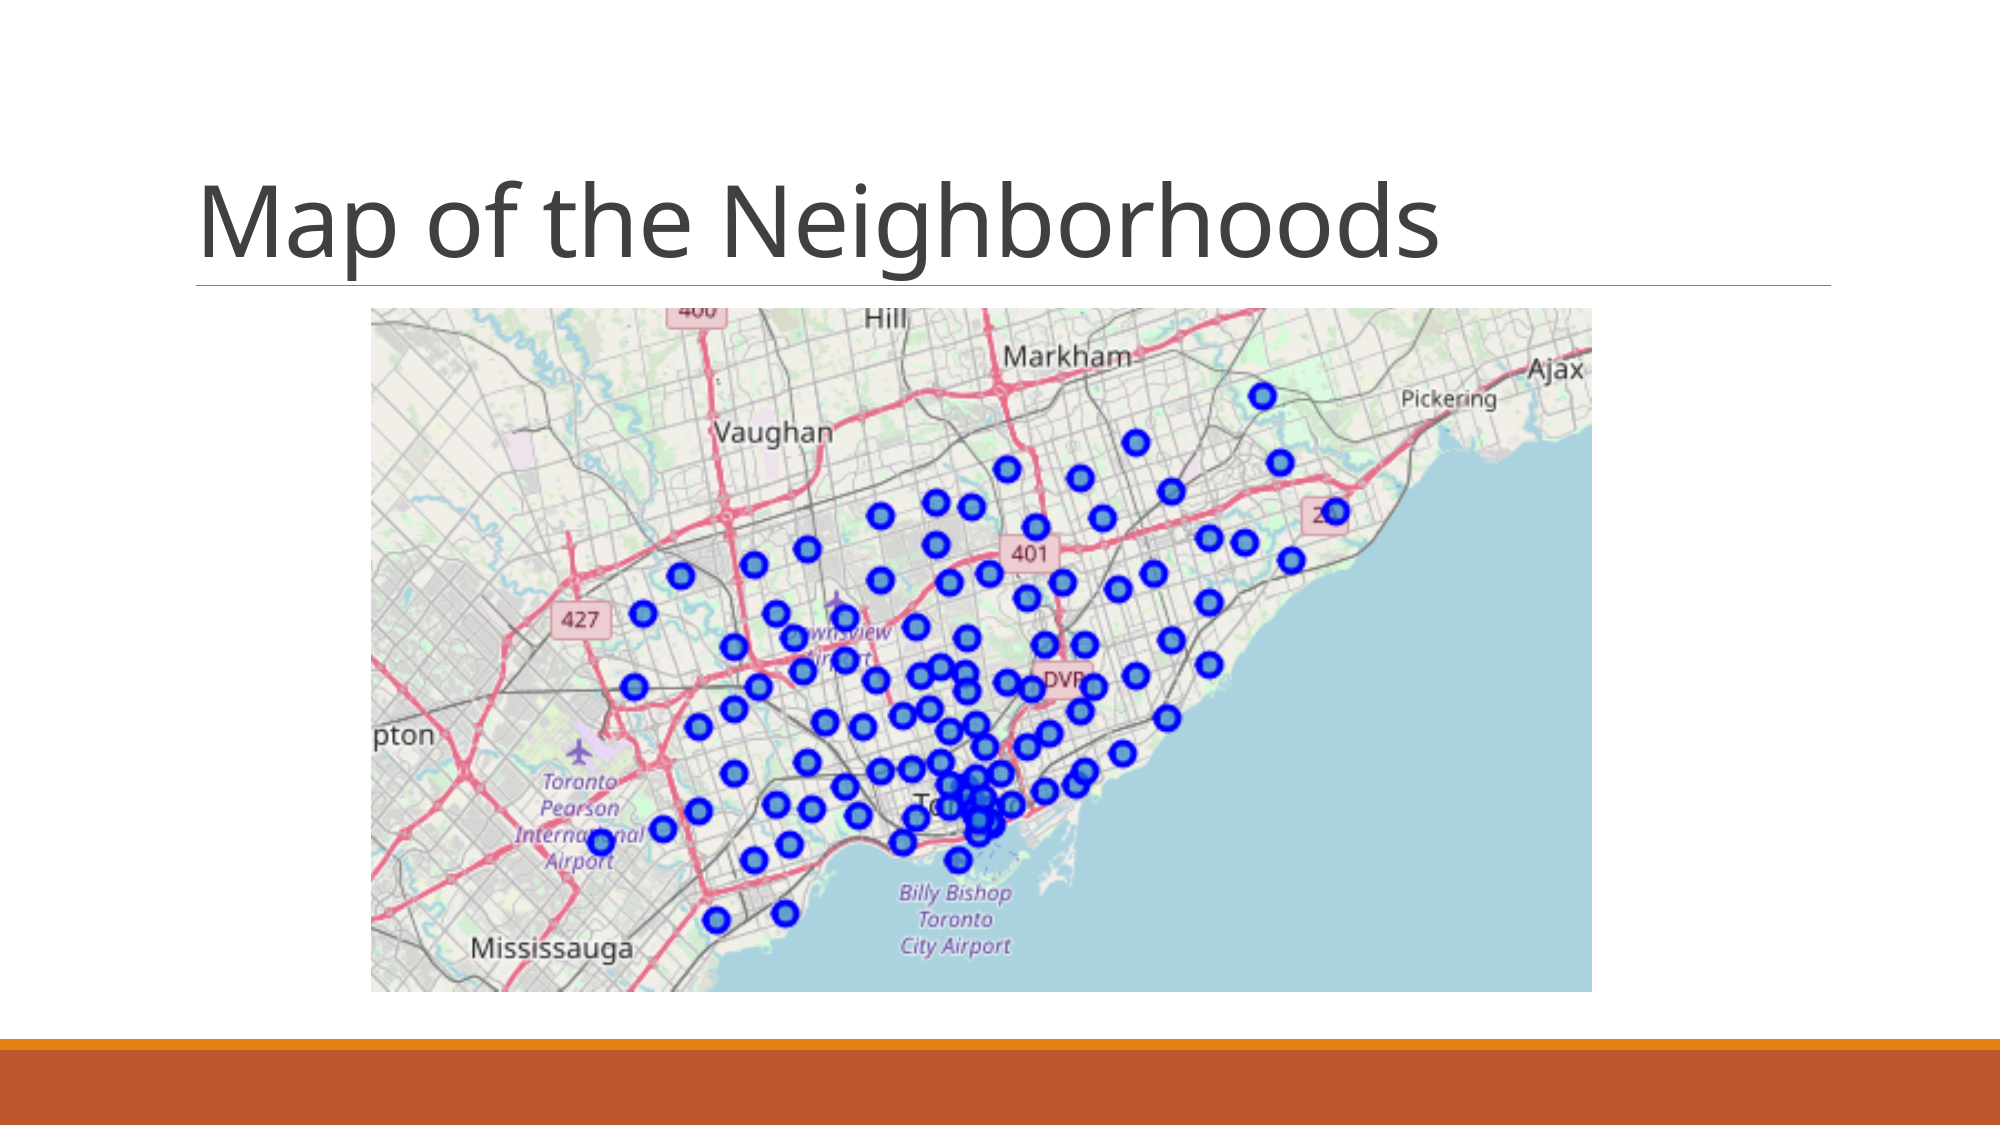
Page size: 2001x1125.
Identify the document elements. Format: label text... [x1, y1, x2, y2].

picture [371, 307, 1593, 993]
title Map of the Neighborhoods [180, 47, 1830, 285]
